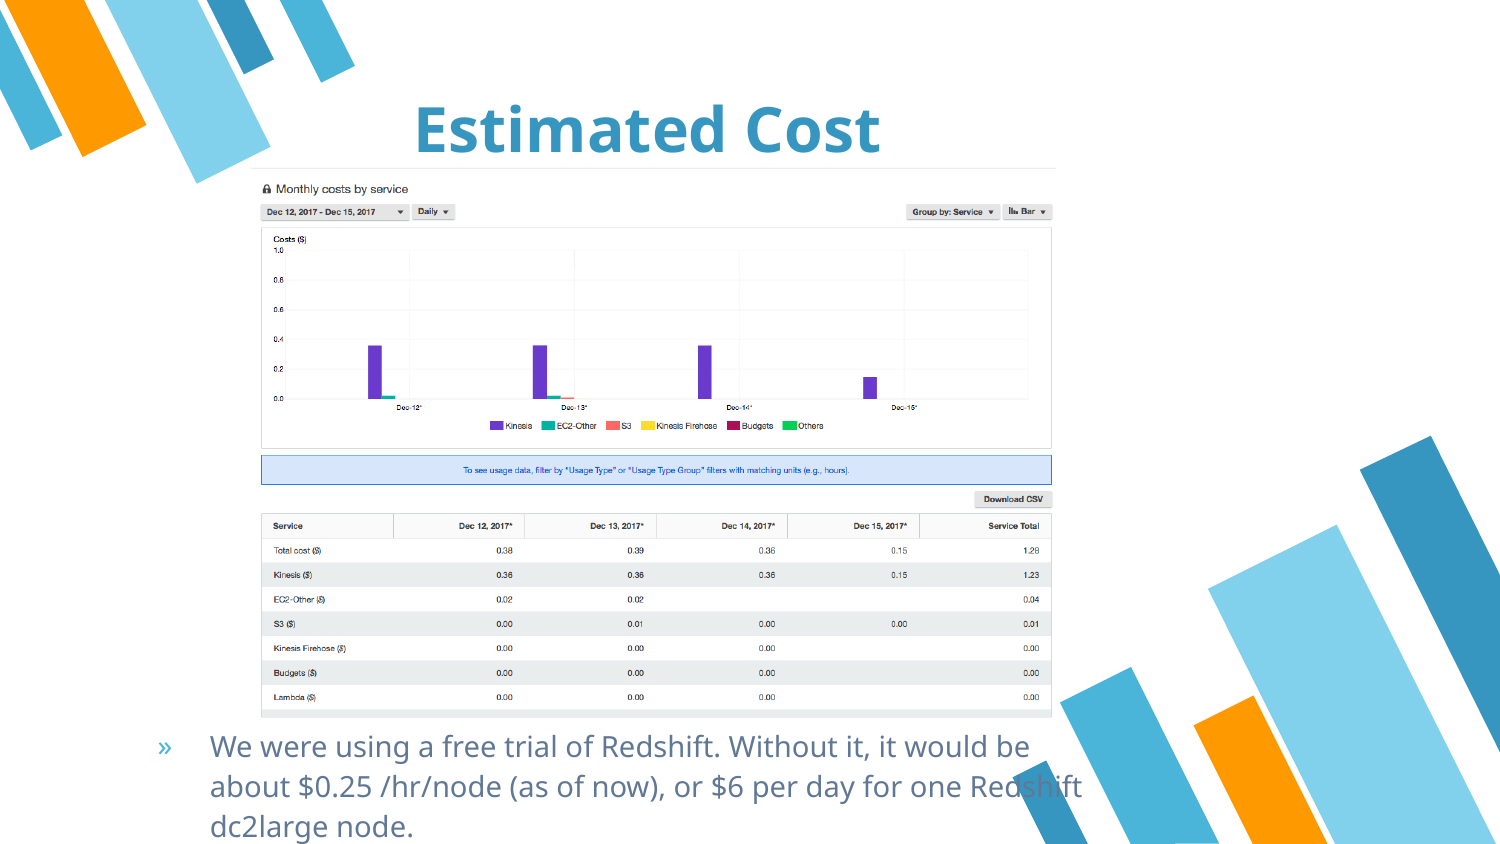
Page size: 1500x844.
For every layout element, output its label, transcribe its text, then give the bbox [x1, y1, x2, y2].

title Estimated Cost [398, 67, 1344, 180]
picture [251, 167, 1056, 723]
list We were using a free trial of Redshift. Without it, it would be about $0.25 /hr/node (as of now), or $6 per day for one Redshift dc2large node. [119, 707, 1122, 803]
